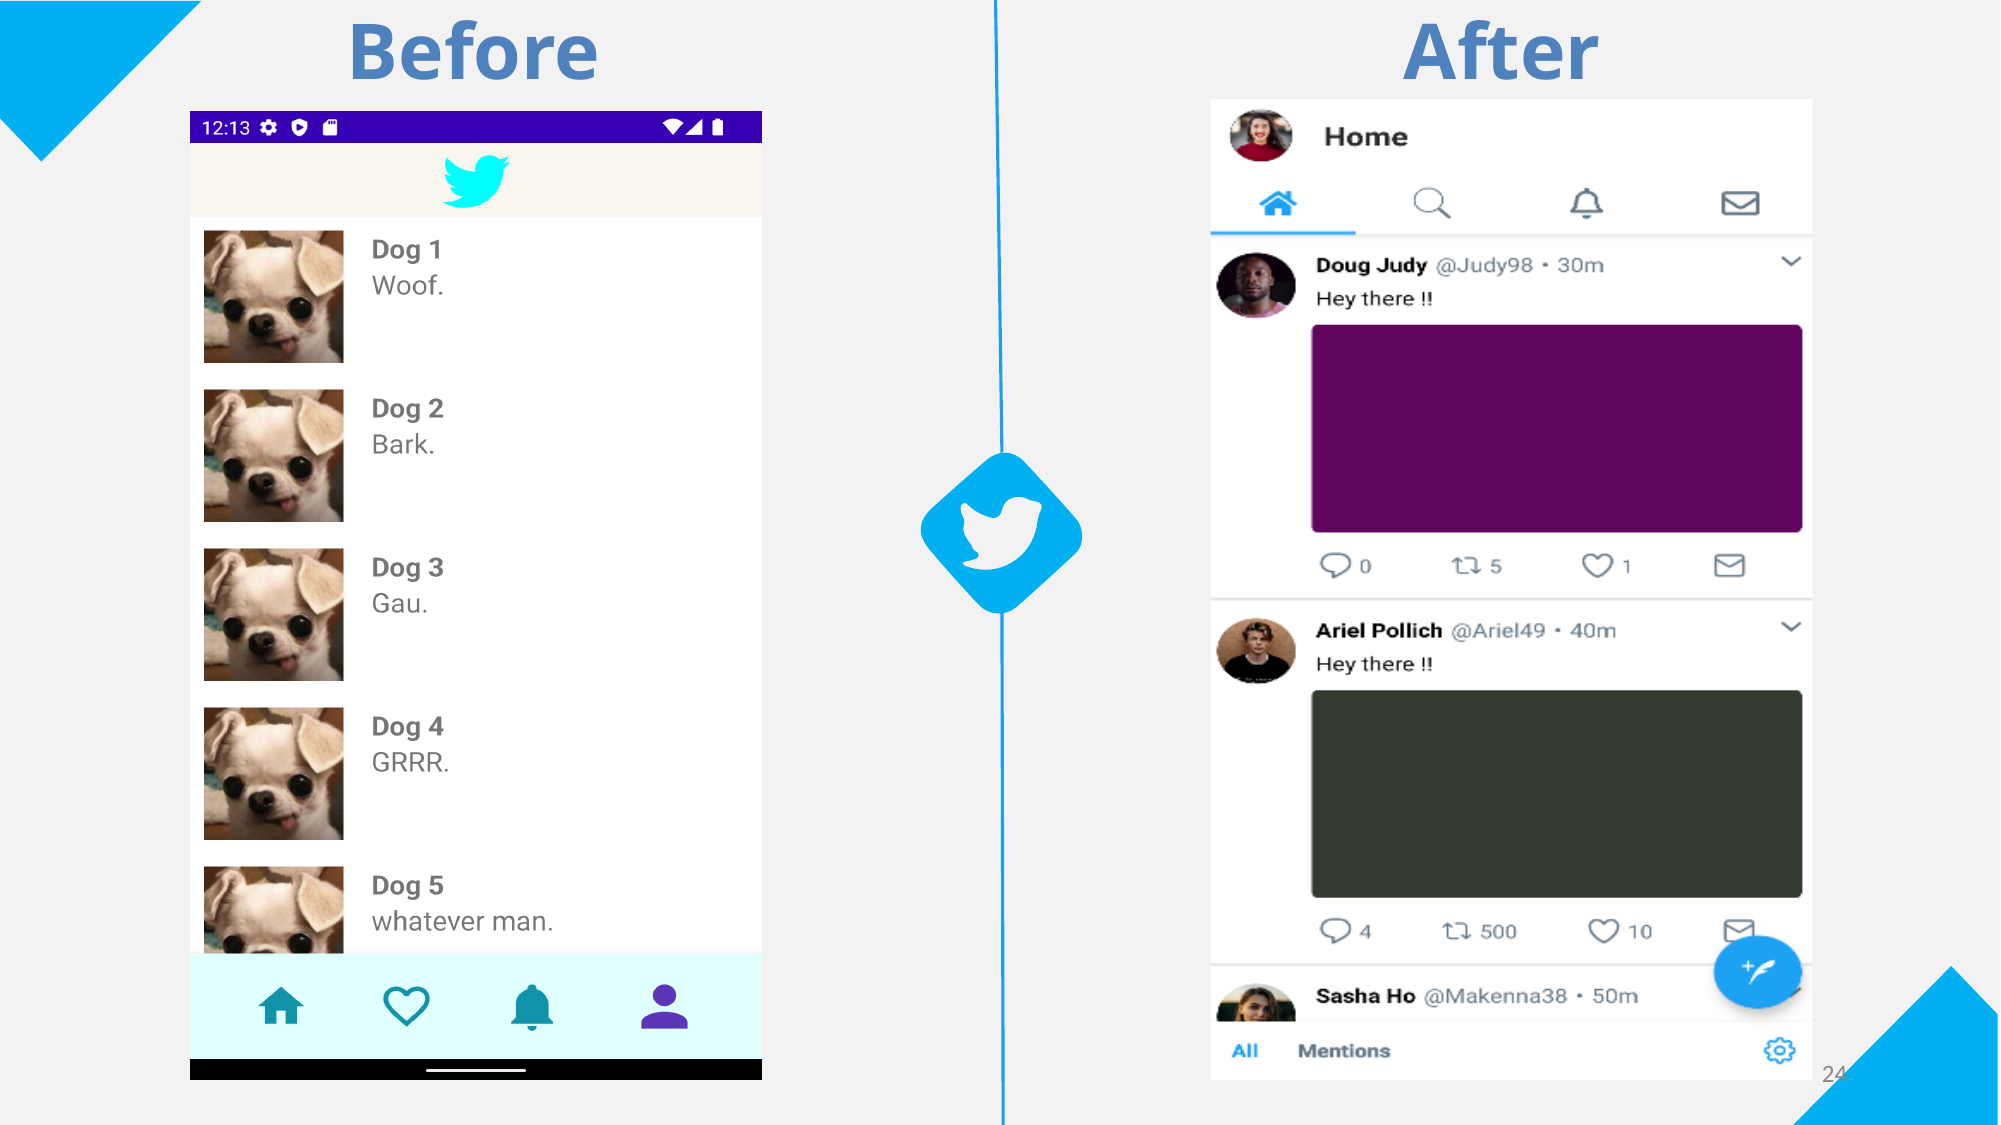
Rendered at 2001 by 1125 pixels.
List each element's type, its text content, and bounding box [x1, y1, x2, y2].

text_box After [1388, 0, 1635, 97]
slide_number ‹#› [1412, 1042, 1863, 1103]
text_box Before [331, 0, 644, 109]
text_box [995, 0, 1003, 453]
picture [1210, 98, 1813, 1081]
text_box [1793, 966, 1998, 1125]
text_box [0, 0, 202, 162]
text_box [920, 452, 1083, 614]
picture [190, 111, 762, 1081]
